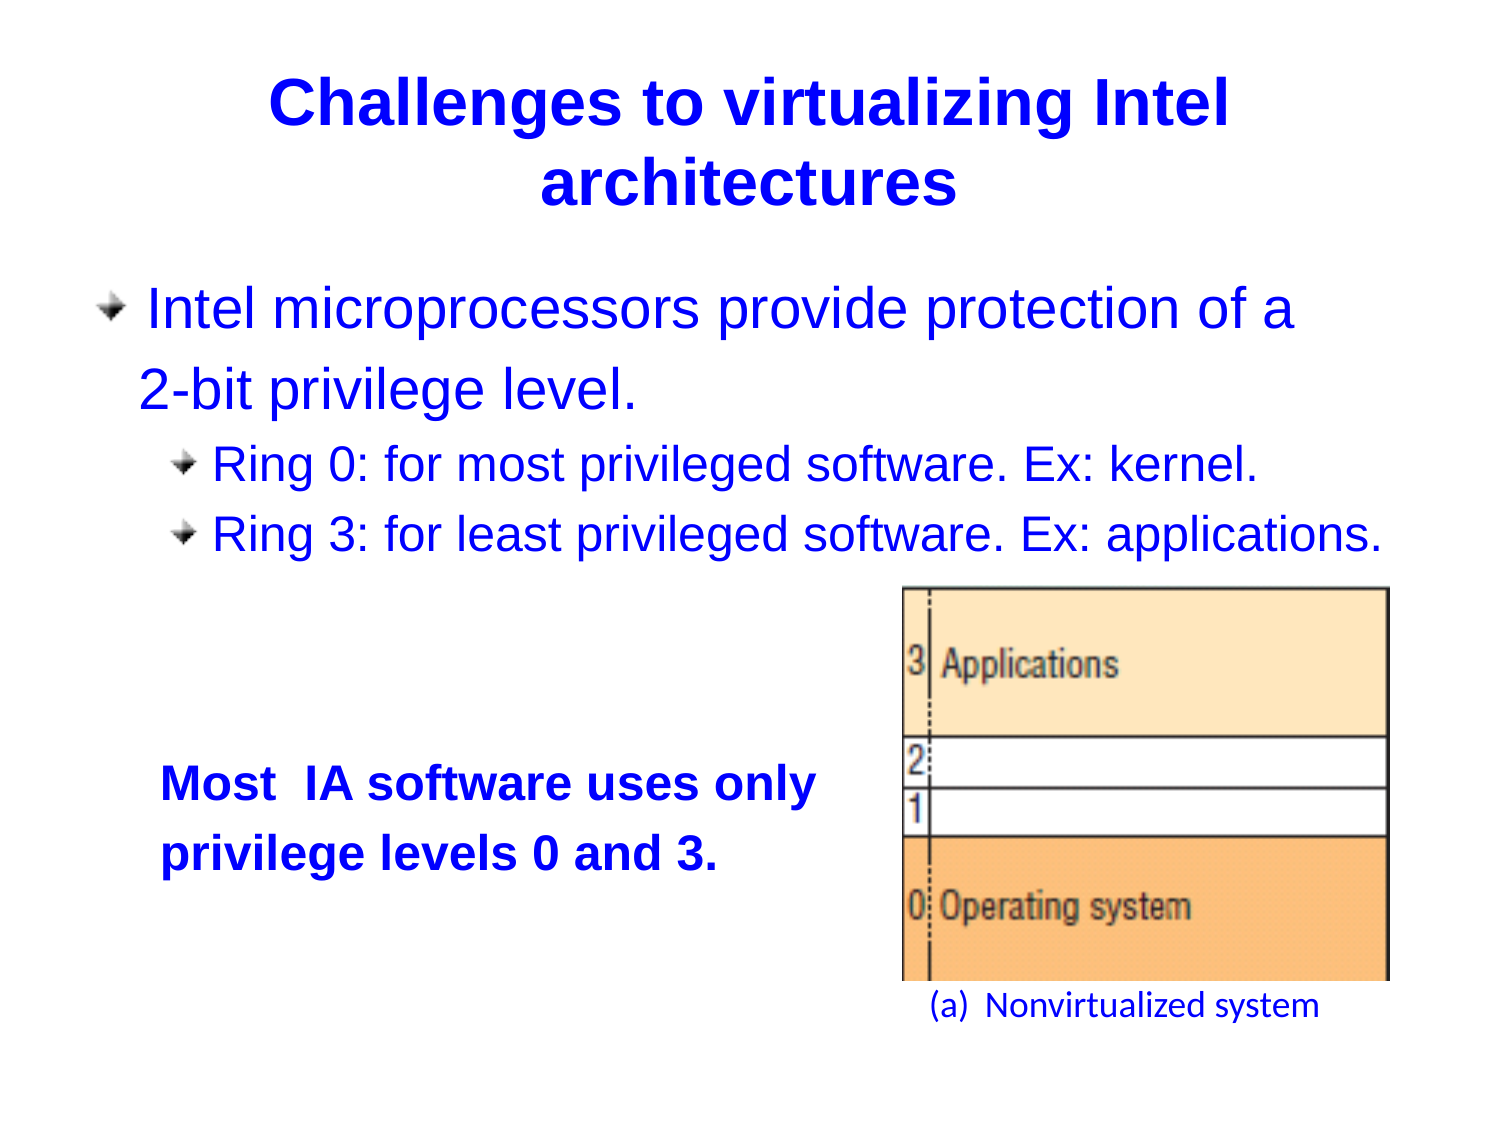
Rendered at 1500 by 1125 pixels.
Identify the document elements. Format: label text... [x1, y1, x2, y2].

picture [165, 443, 201, 479]
picture [90, 284, 131, 326]
picture [902, 585, 1391, 981]
title Challenges to virtualizing Intel architectures [75, 45, 1425, 233]
picture [165, 513, 201, 549]
text_box Nonvirtualized system [913, 972, 1500, 1033]
list Intel microprocessors provide protection of a 2-bit privilege level. Ring 0: for most privileged software. Ex: kernel. Ring 3: for least privileged software. Ex: applications. Most IA software uses only privilege levels 0 and 3. [75, 262, 1425, 1020]
